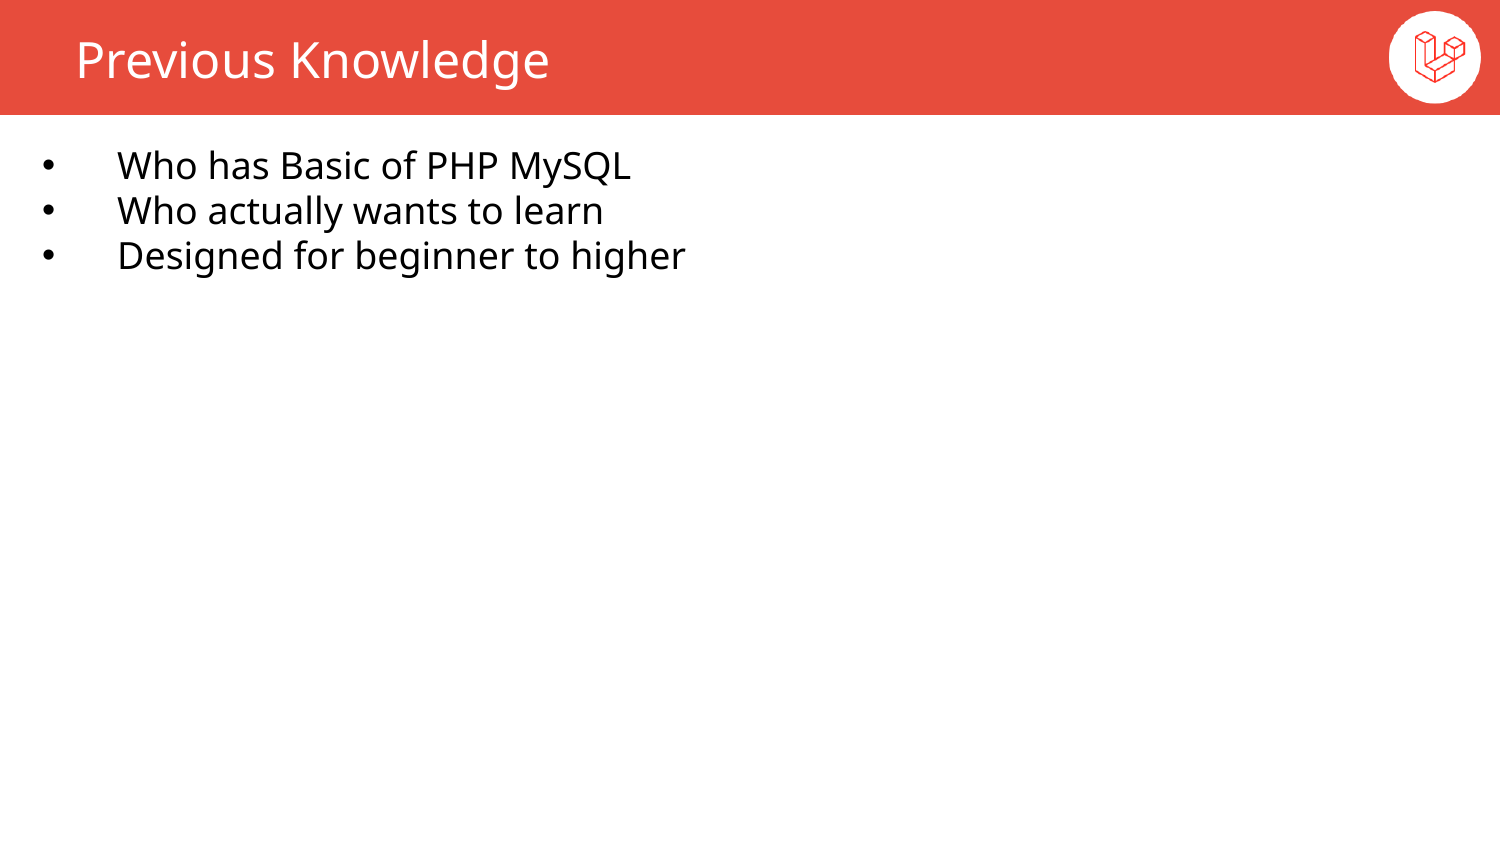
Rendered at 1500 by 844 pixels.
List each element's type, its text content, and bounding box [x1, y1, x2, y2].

picture [0, 0, 1500, 844]
text_box Previous Knowledge [60, 21, 566, 96]
text_box Who has Basic of PHP MySQL Who actually wants to learn Designed for beginner to higher [27, 134, 712, 284]
